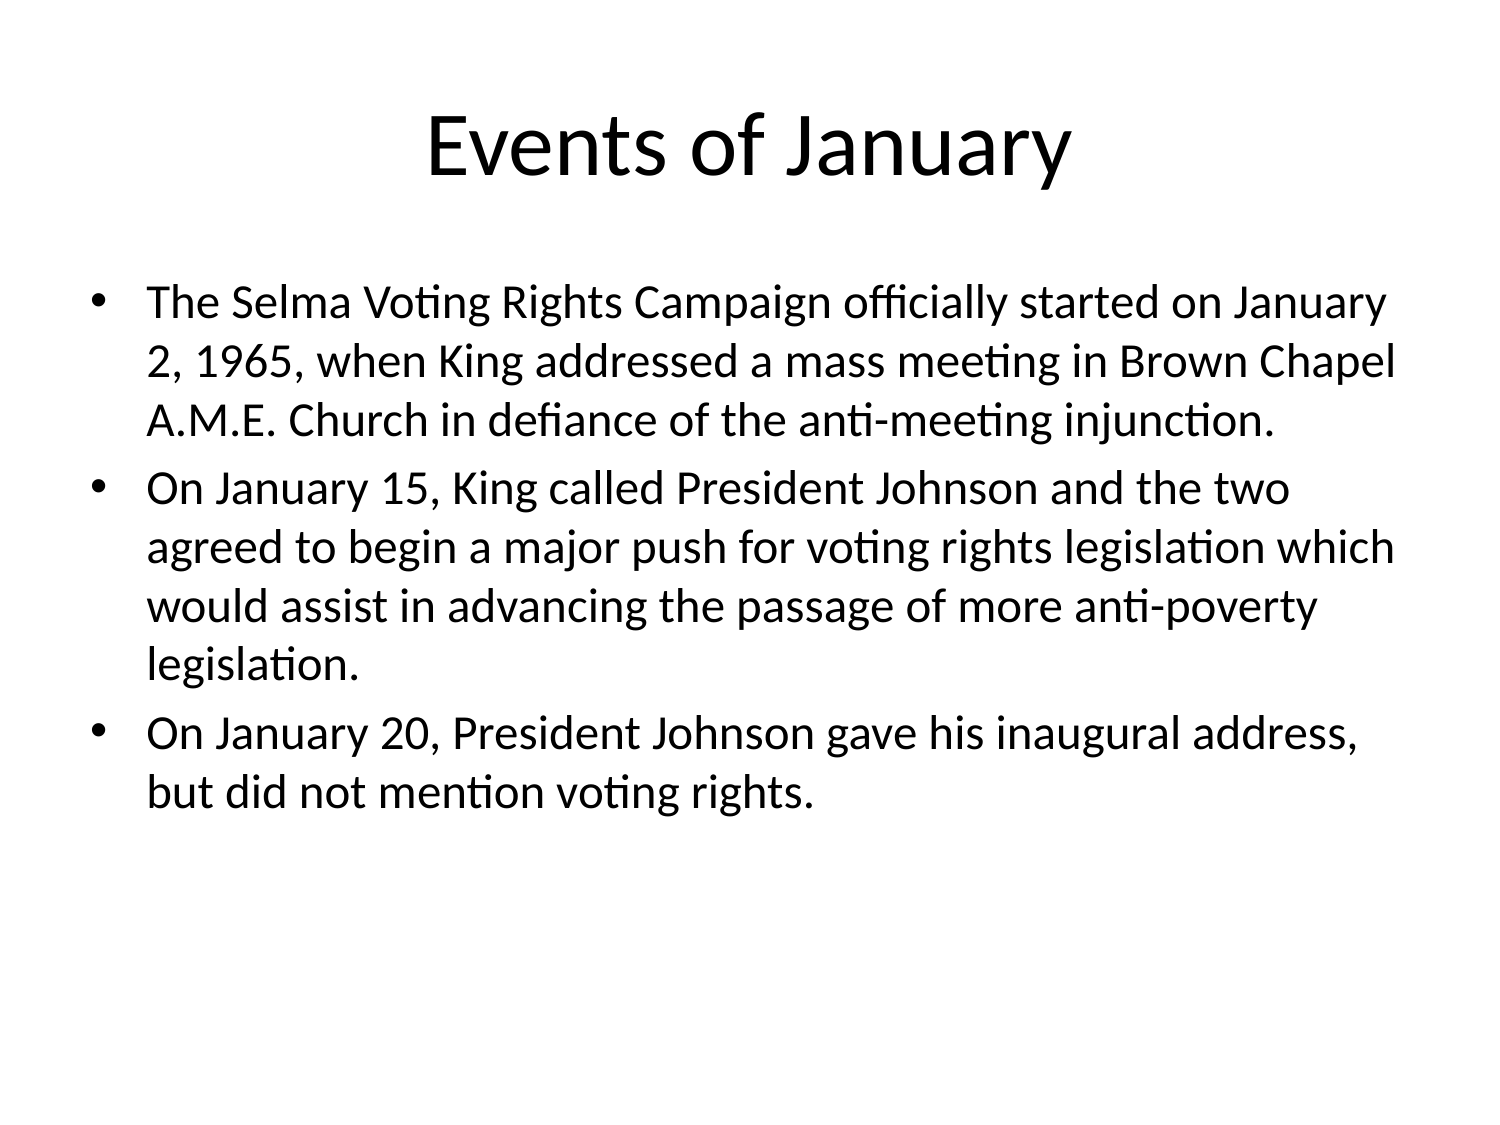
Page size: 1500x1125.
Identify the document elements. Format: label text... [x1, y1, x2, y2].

title Events of January [75, 45, 1425, 233]
list The Selma Voting Rights Campaign officially started on January 2, 1965, when King addressed a mass meeting in Brown Chapel A.M.E. Church in defiance of the anti-meeting injunction. On January 15, King called President Johnson and the two agreed to begin a major push for voting rights legislation which would assist in advancing the passage of more anti-poverty legislation. On January 20, President Johnson gave his inaugural address, but did not mention voting rights. [75, 262, 1425, 1005]
